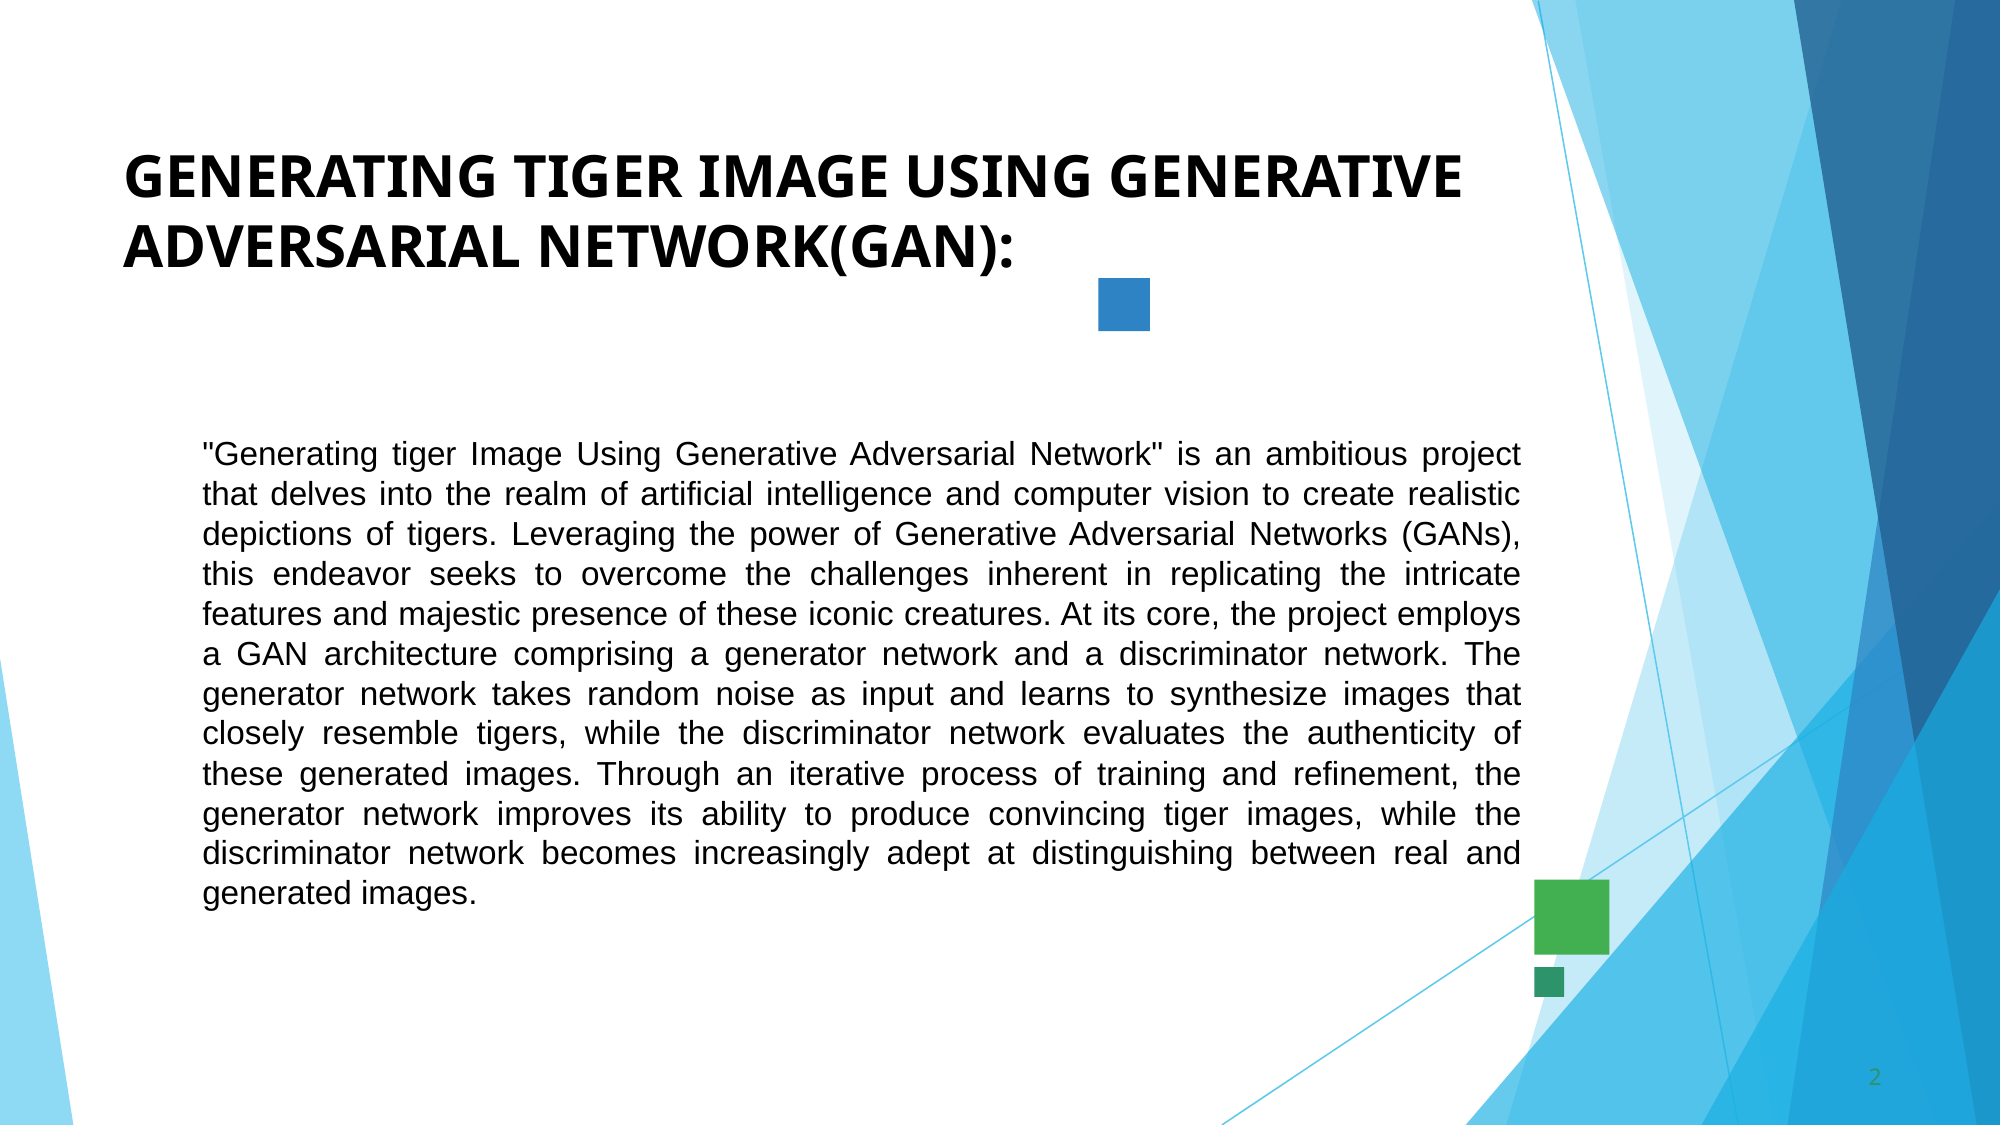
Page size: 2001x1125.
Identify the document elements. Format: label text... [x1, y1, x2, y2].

text_box "Generating tiger Image Using Generative Adversarial Network" is an ambitious project that delves into the realm of artificial intelligence and computer vision to create realistic depictions of tigers. Leveraging the power of Generative Adversarial Networks (GANs), this endeavor seeks to overcome the challenges inherent in replicating the intricate features and majestic presence of these iconic creatures. At its core, the project employs a GAN architecture comprising a generator network and a discriminator network. The generator network takes random noise as input and learns to synthesize images that closely resemble tigers, while the discriminator network evaluates the authenticity of these generated images. Through an iterative process of training and refinement, the generator network improves its ability to produce convincing tiger images, while the discriminator network becomes increasingly adept at distinguishing between real and generated images. [187, 424, 1215, 919]
text_box [1098, 327, 1150, 332]
text_box [0, 658, 74, 1125]
title GENERATING TIGER IMAGE USING GENERATIVE ADVERSARIAL NETWORK(GAN): [91, 63, 1215, 327]
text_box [1220, 0, 2000, 1125]
